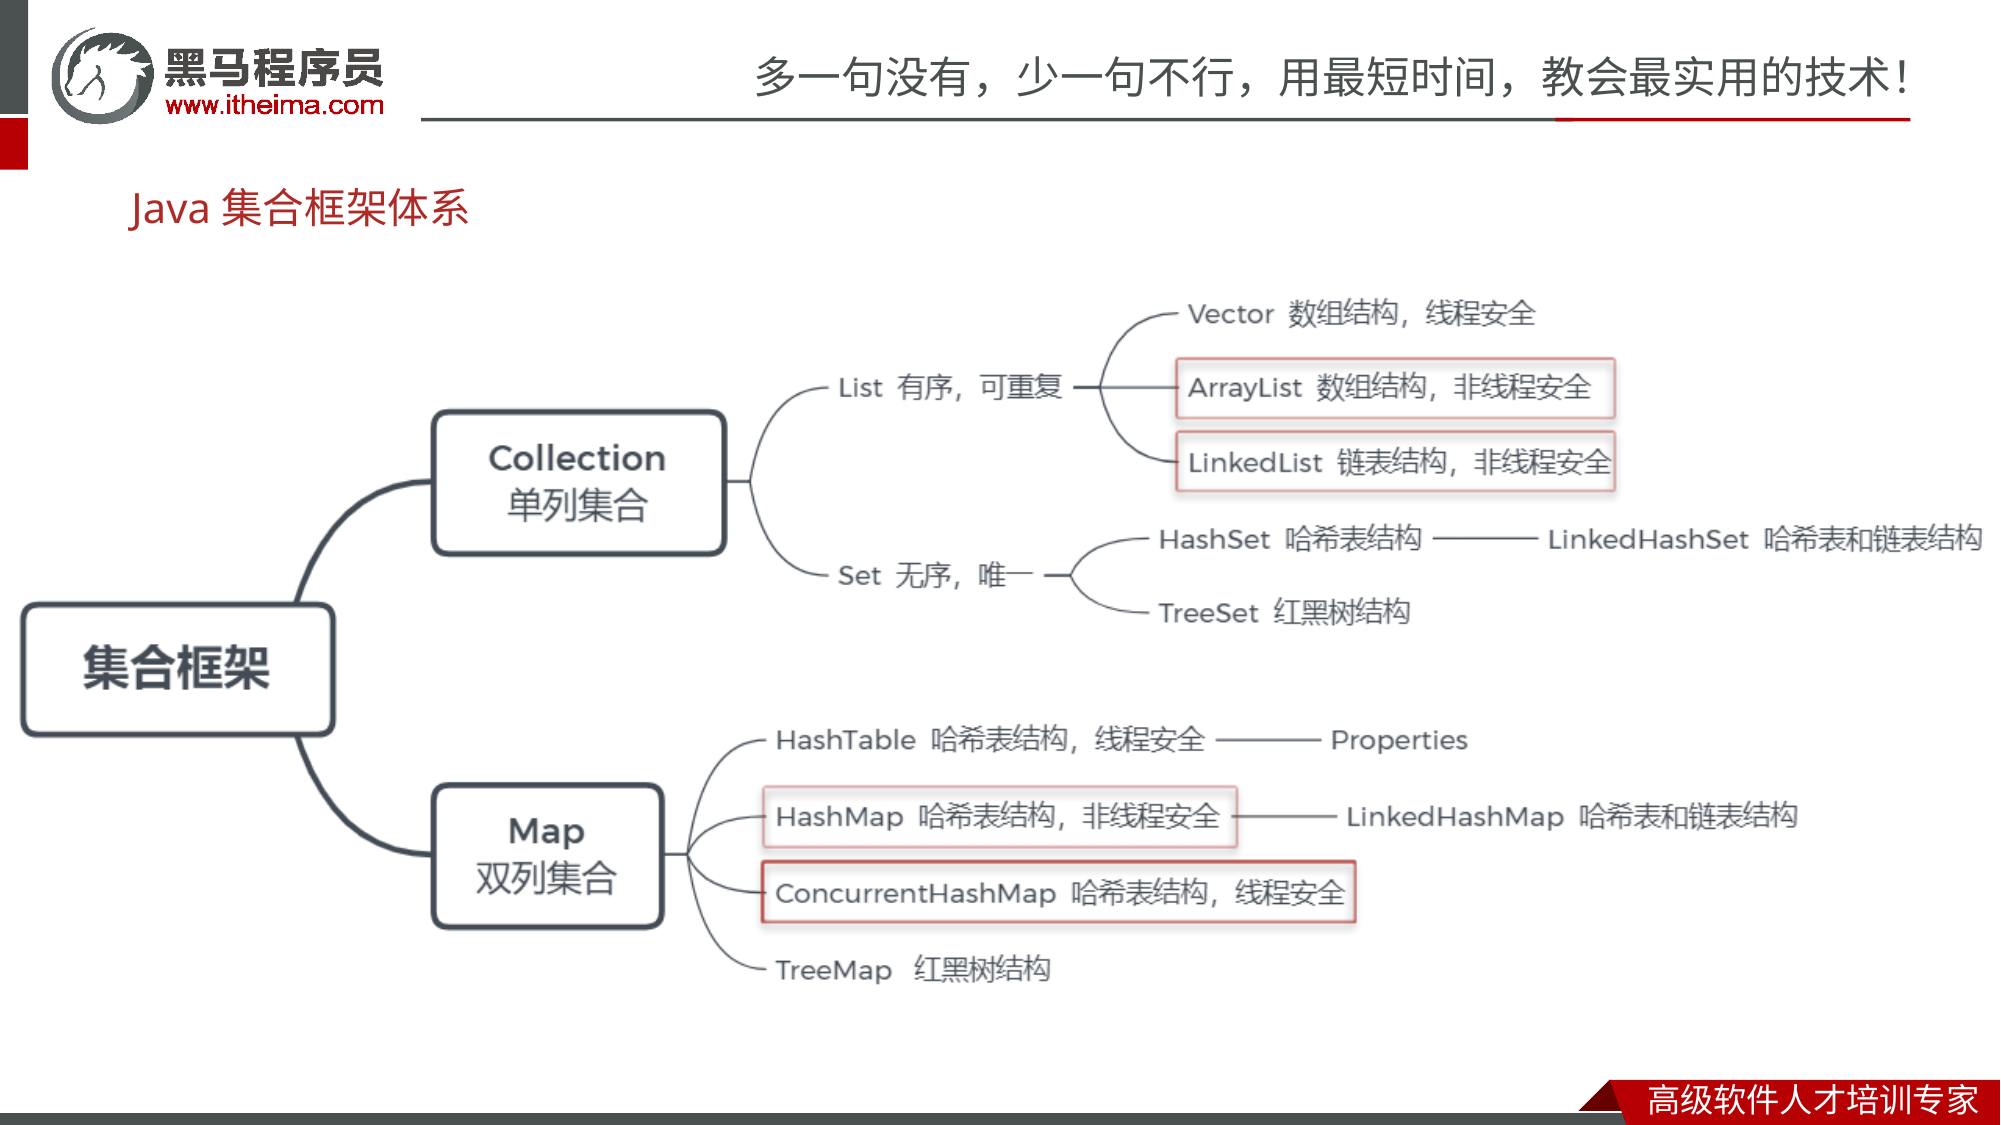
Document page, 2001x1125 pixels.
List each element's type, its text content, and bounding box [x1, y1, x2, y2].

picture [50, 26, 384, 125]
picture [15, 289, 1985, 997]
title Java集合框架体系 [116, 164, 1872, 250]
